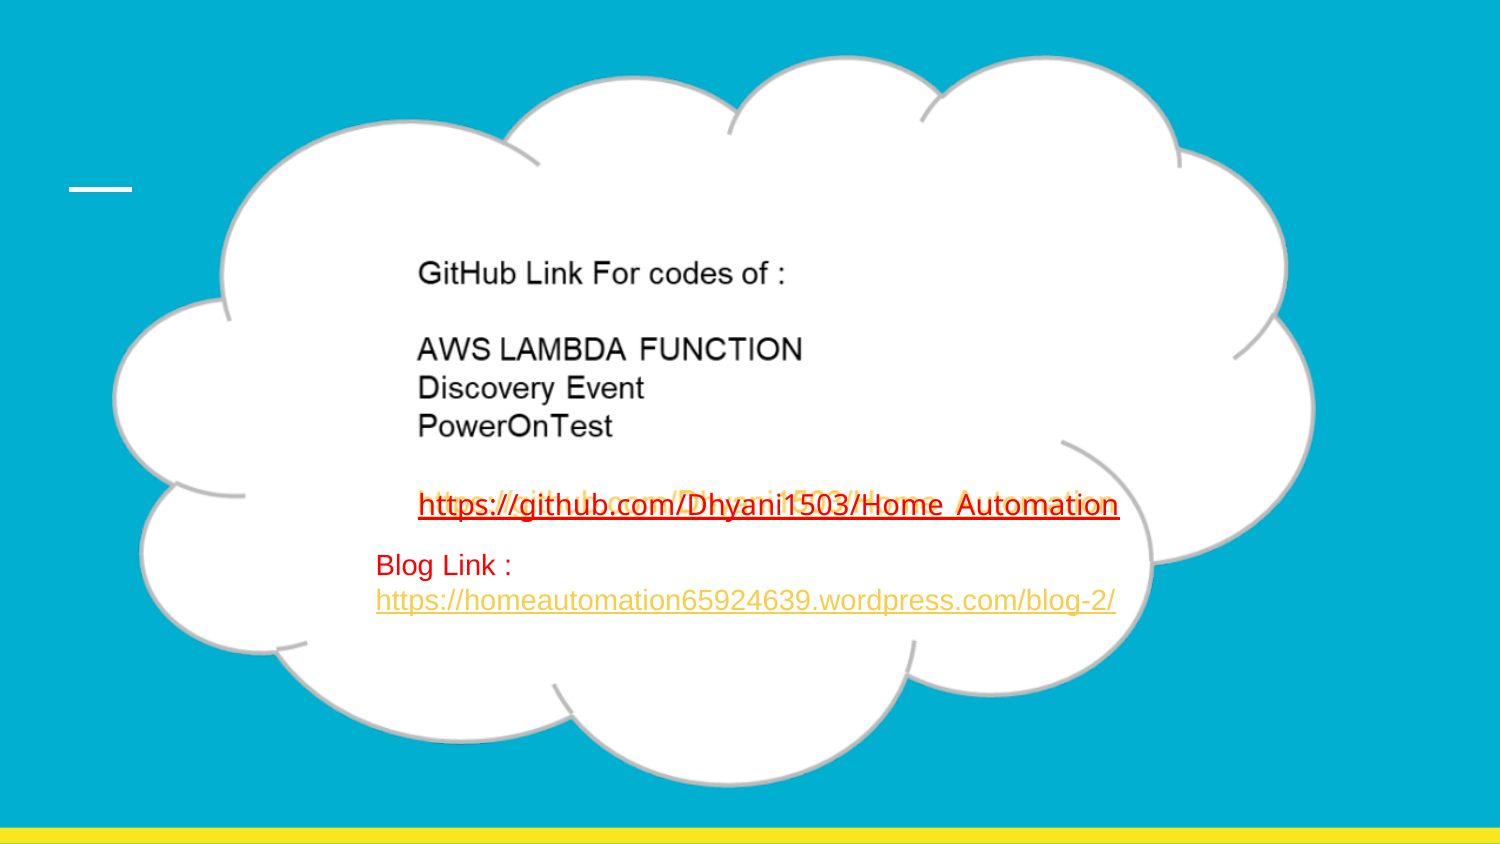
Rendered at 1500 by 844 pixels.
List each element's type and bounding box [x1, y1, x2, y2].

picture [111, 55, 1316, 789]
